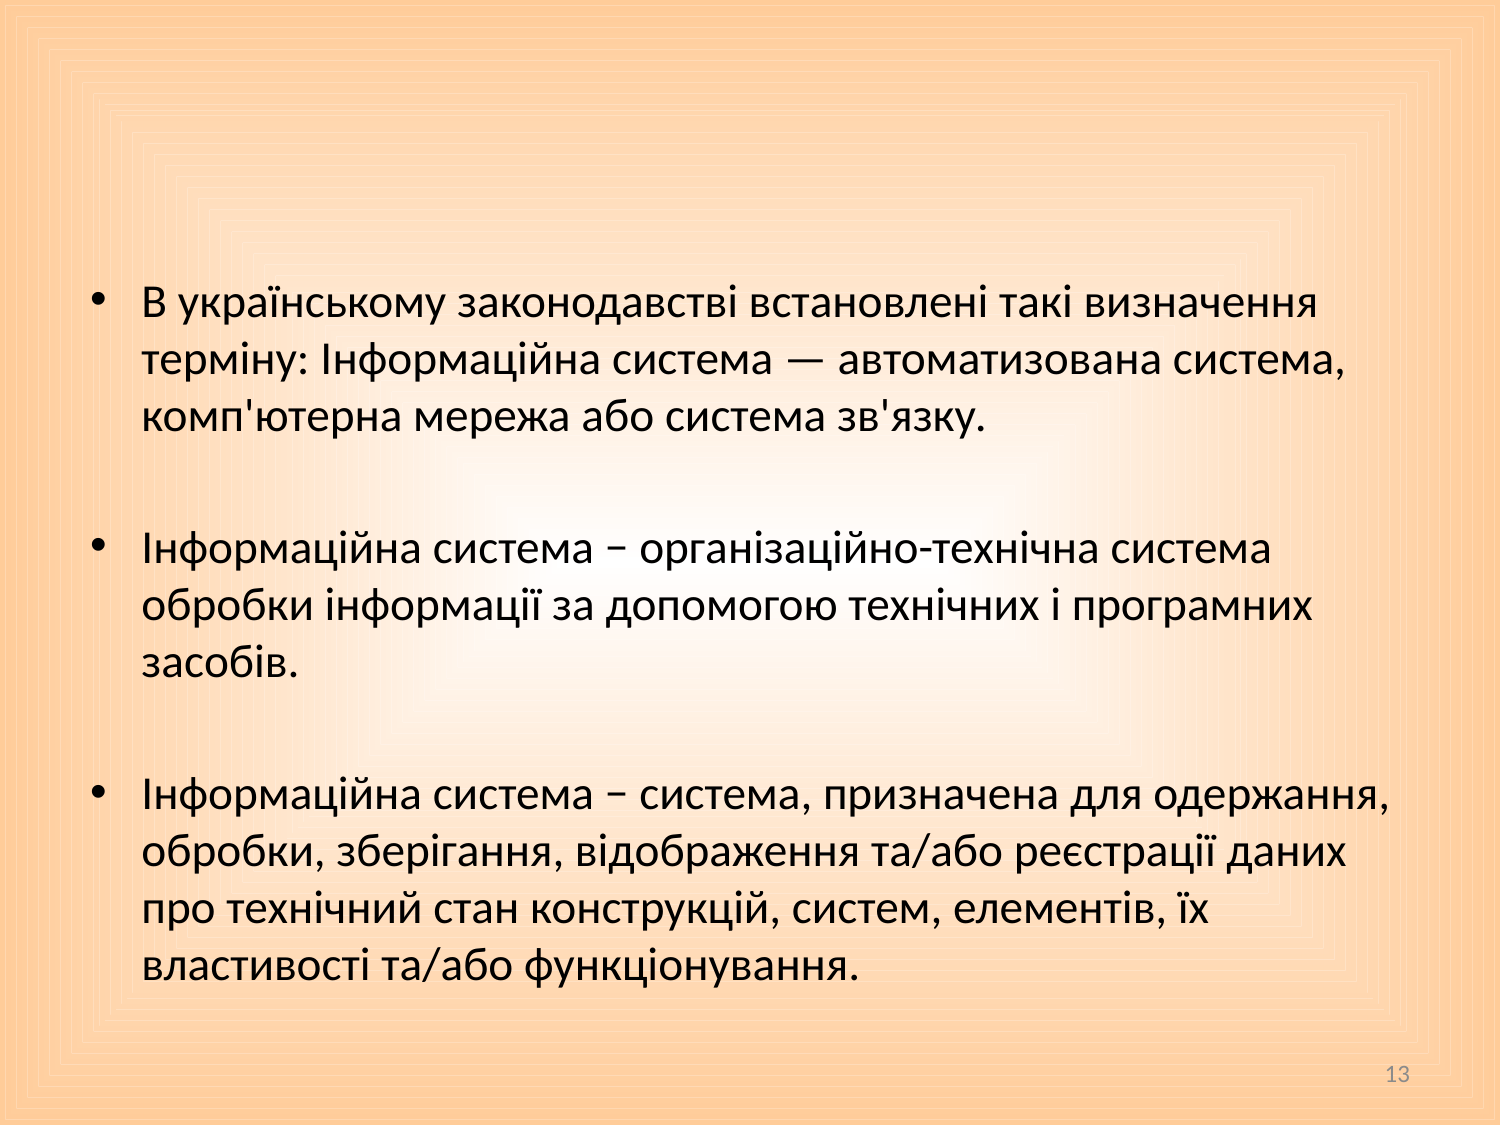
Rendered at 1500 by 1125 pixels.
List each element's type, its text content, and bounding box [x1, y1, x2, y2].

slide_number 13 [1074, 1042, 1425, 1103]
list В українському законодавстві встановлені такі визначення терміну: Інформаційна система — автоматизована система, комп'ютерна мережа або система зв'язку. Інформаційна система − організаційно-технічна система обробки інформації за допомогою технічних і програмних засобів. Інформаційна система − система, призначена для одержання, обробки, зберігання, відображення та/або реєстрації даних про технічний стан конструкцій, систем, елементів, їх властивості та/або функціонування. [75, 262, 1425, 1005]
